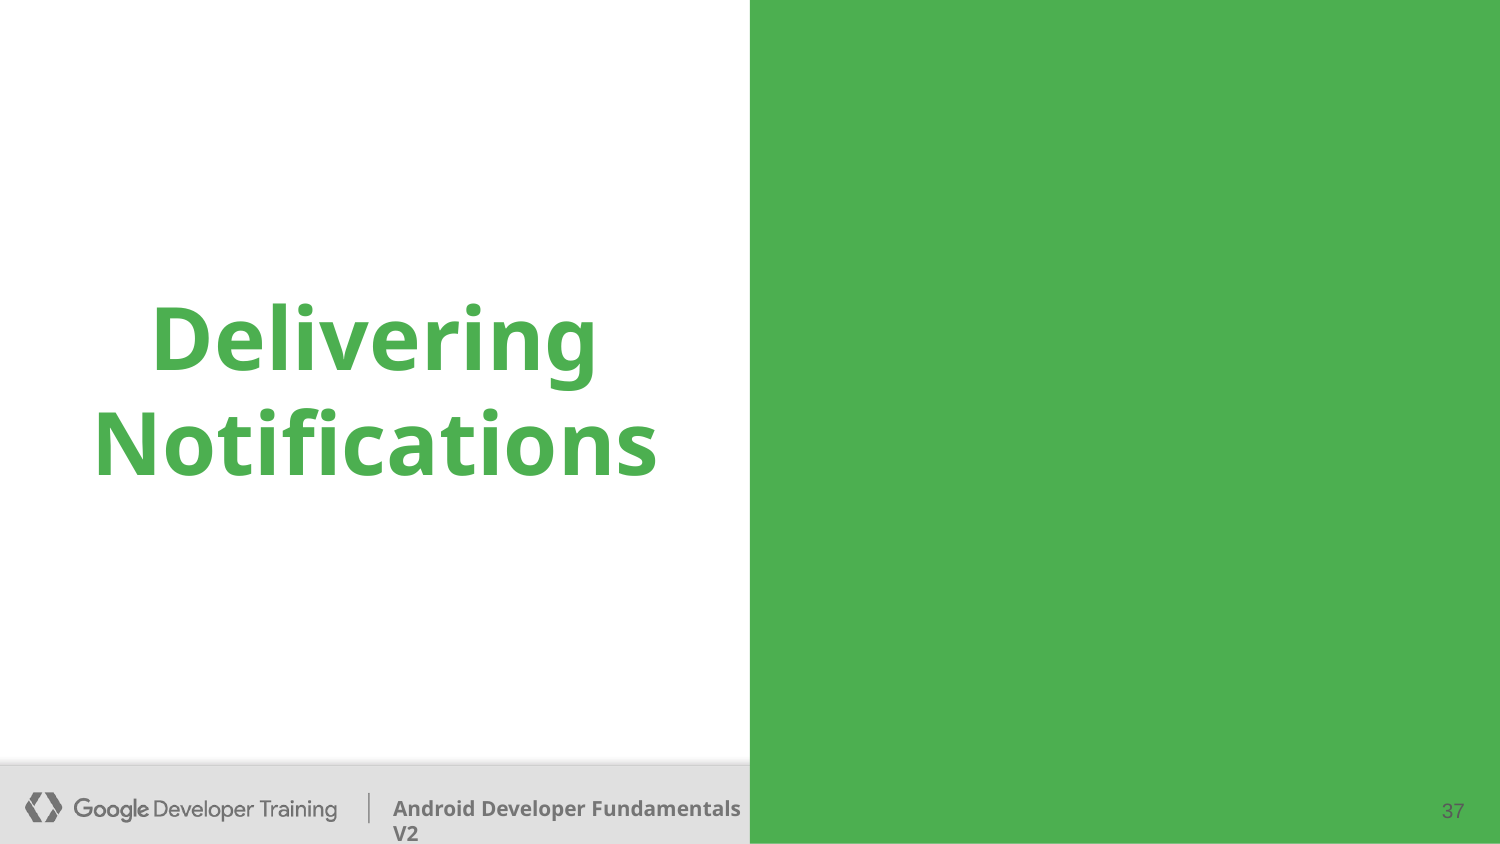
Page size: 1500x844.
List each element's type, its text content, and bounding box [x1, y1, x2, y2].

picture [0, 0, 749, 844]
title Delivering Notifications [43, 264, 708, 508]
slide_number ‹#› [1389, 777, 1480, 842]
